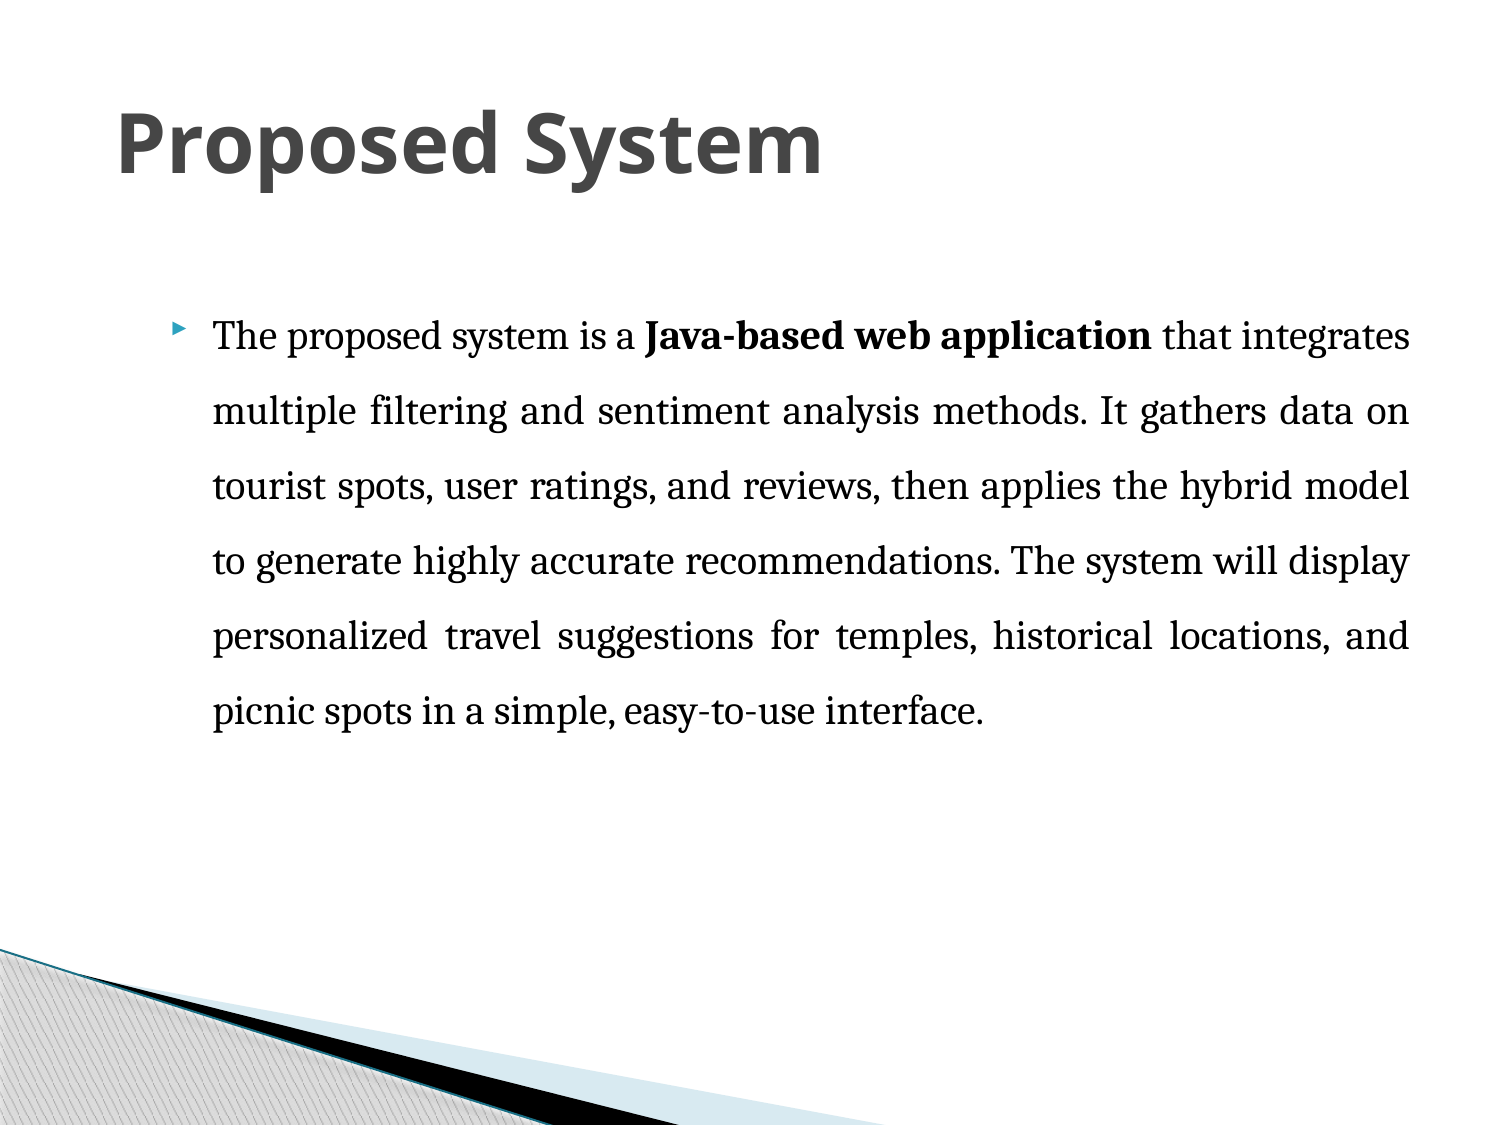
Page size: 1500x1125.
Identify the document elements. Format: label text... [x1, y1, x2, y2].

title Proposed System [99, 75, 1163, 205]
list The proposed system is a Java-based web application that integrates multiple filtering and sentiment analysis methods. It gathers data on tourist spots, user ratings, and reviews, then applies the hybrid model to generate highly accurate recommendations. The system will display personalized travel suggestions for temples, historical locations, and picnic spots in a simple, easy-to-use interface. [137, 275, 1425, 925]
